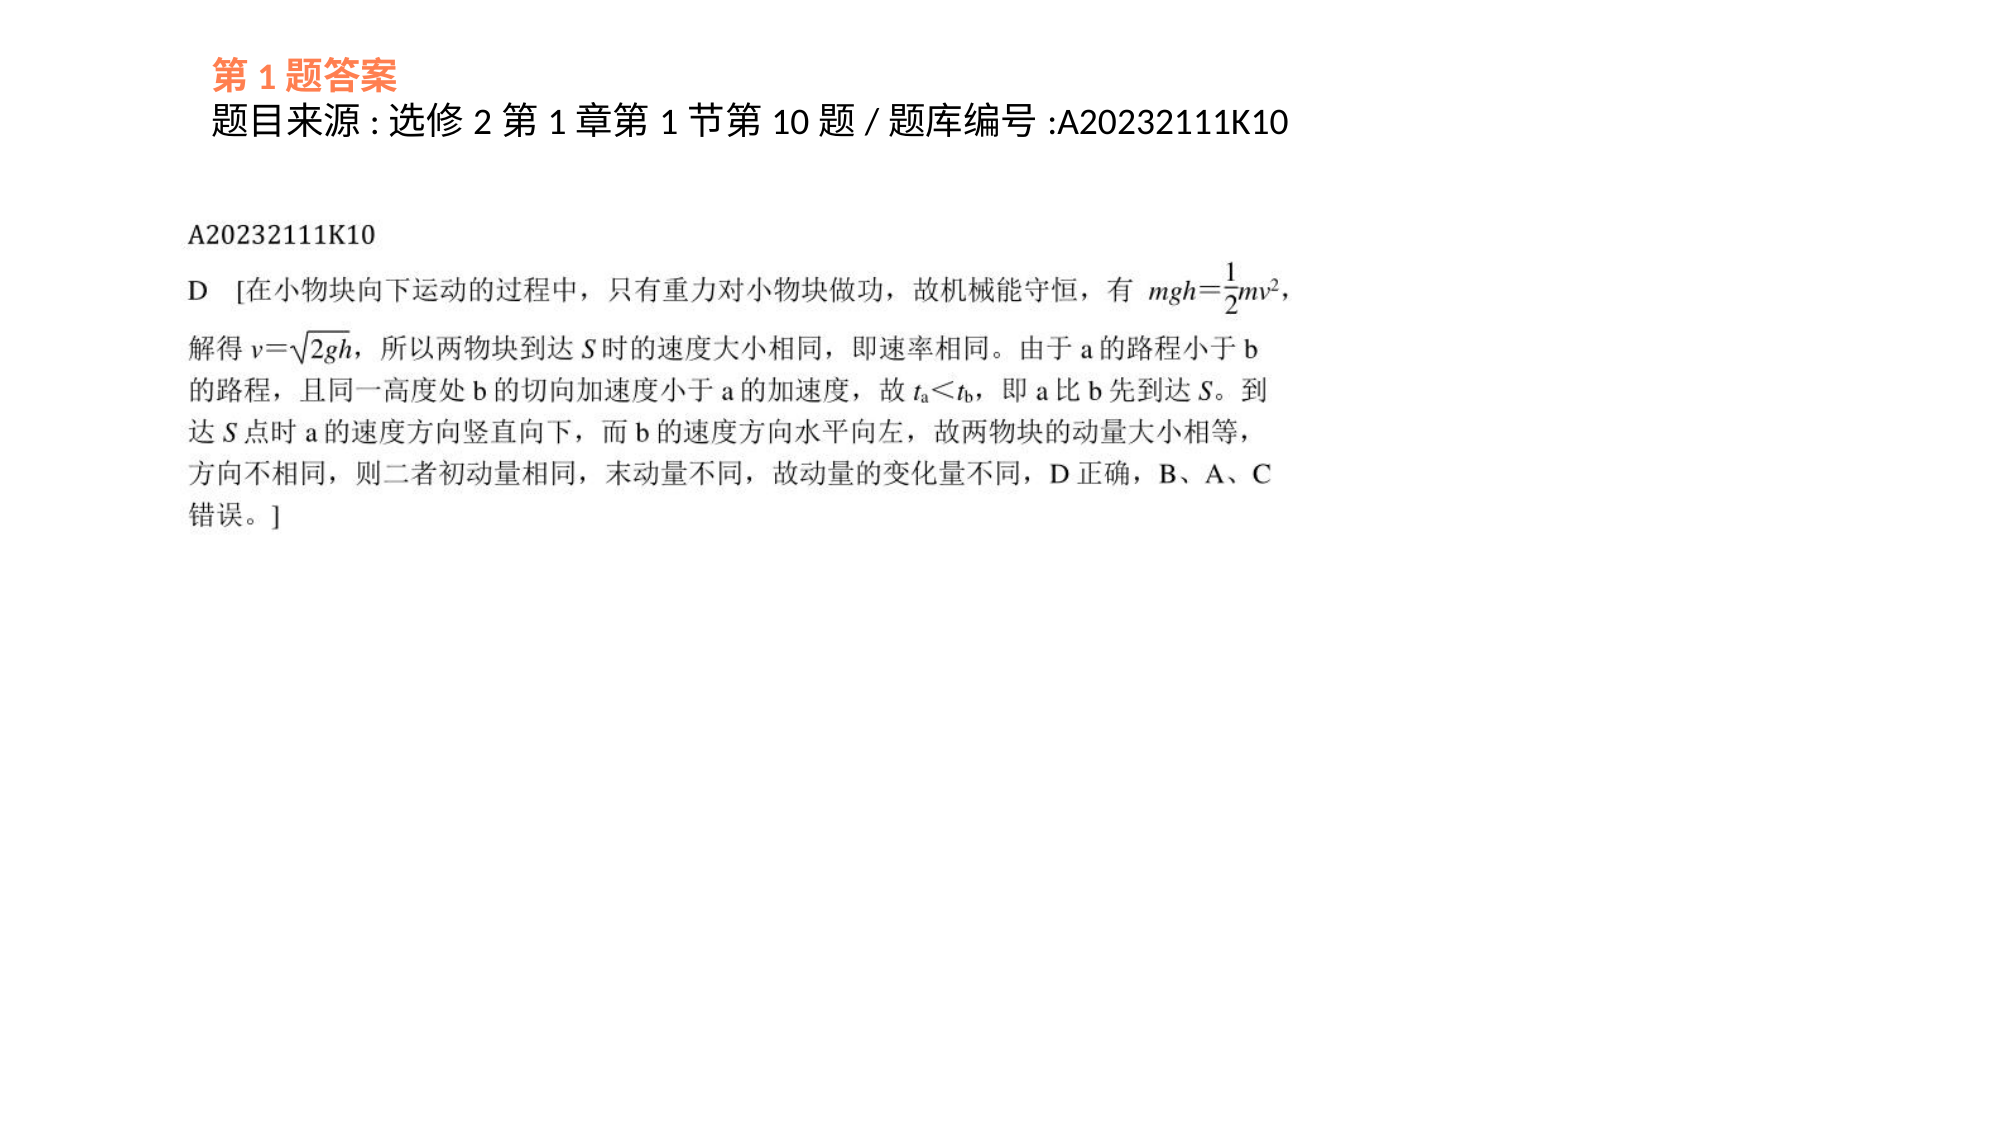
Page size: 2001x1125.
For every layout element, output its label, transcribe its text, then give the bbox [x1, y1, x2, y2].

picture [149, 149, 1351, 1051]
text_box 第1题答案 题目来源:选修2第1章第1节第10题/题库编号:A20232111K10 [196, 0, 1304, 148]
